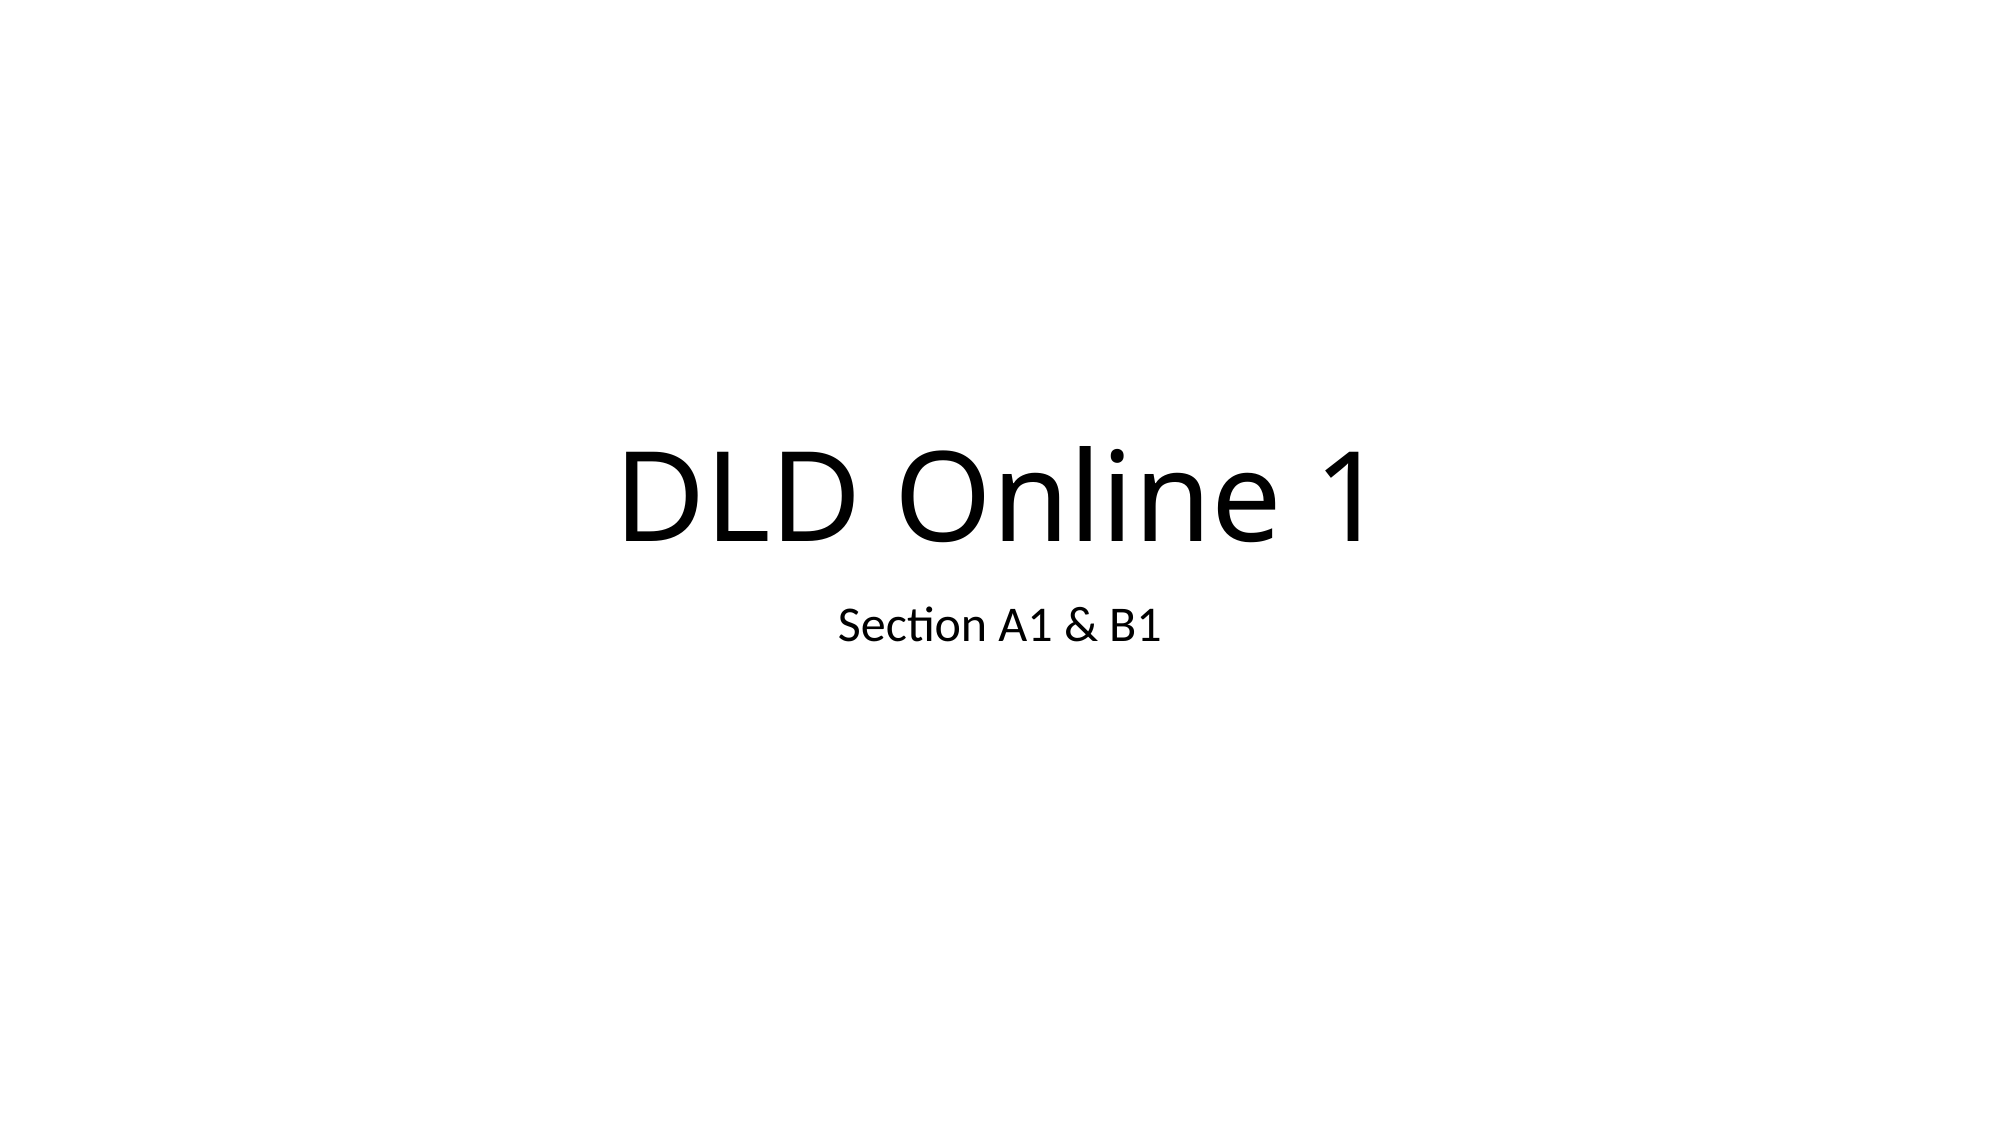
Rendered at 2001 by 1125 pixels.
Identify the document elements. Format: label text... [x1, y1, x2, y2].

title DLD Online 1 [249, 184, 1750, 576]
subtitle Section A1 & B1 [249, 590, 1750, 863]
